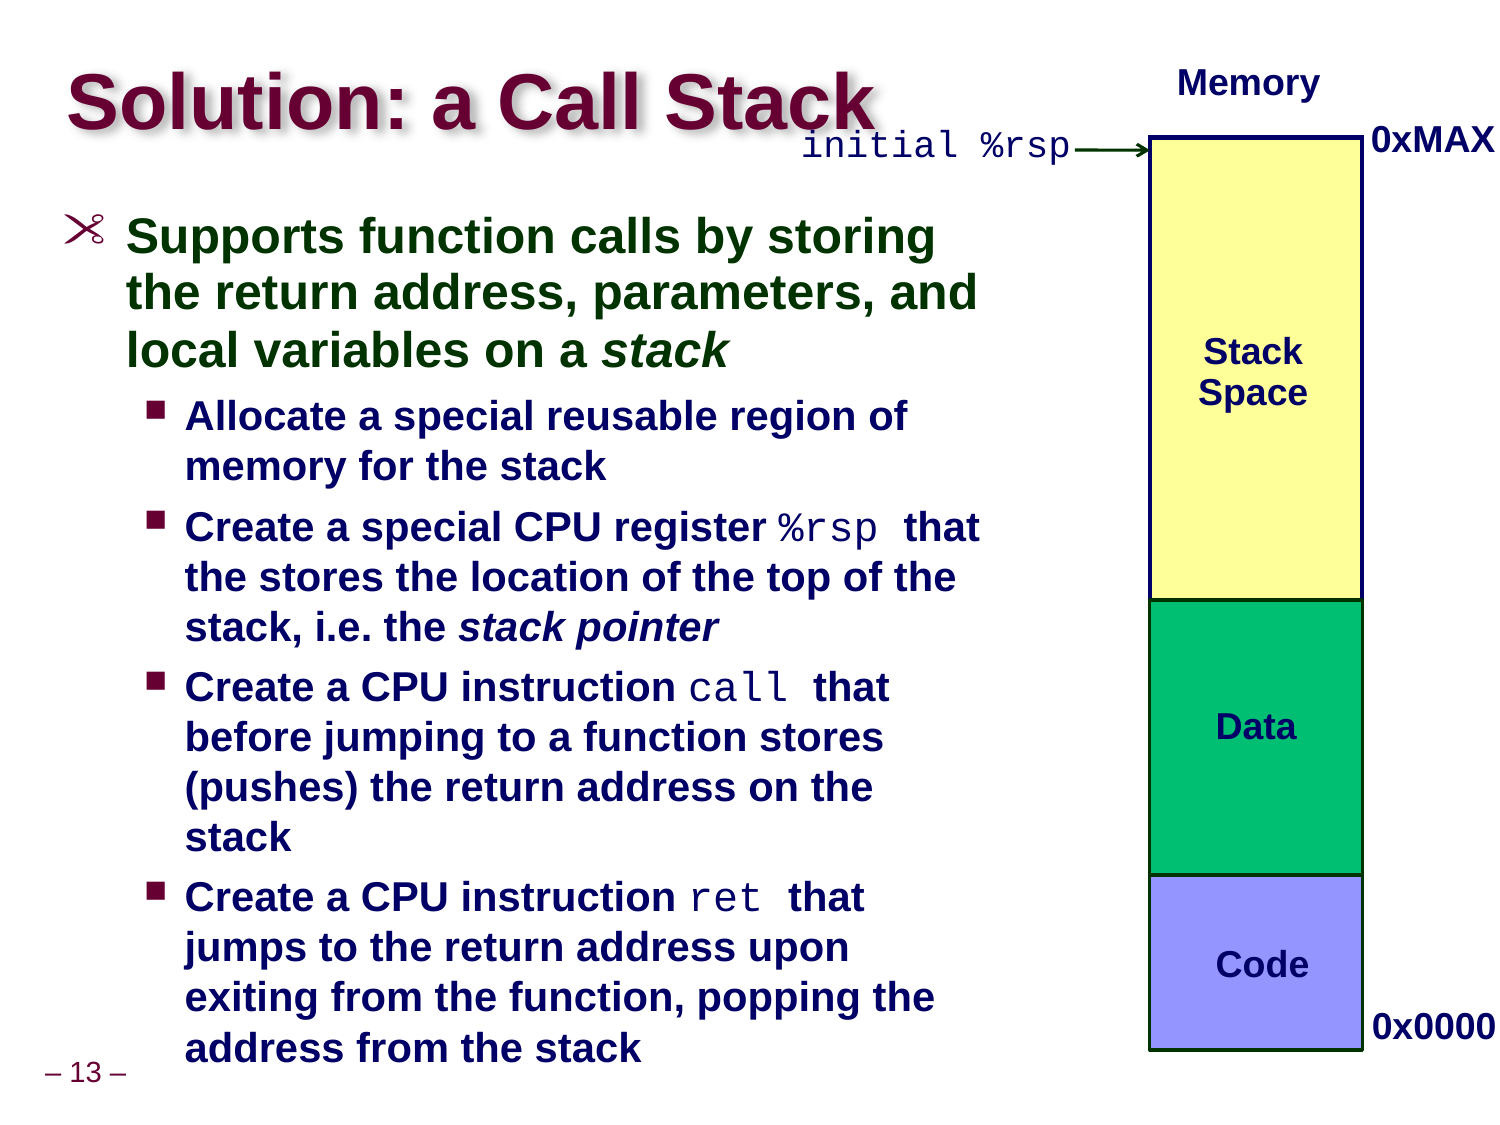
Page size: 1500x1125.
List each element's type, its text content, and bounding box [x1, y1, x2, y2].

text_box [1149, 599, 1363, 875]
text_box [1149, 137, 1362, 599]
text_box 0xMAX [1355, 112, 1500, 168]
text_box initial %rsp [763, 118, 1086, 174]
text_box Memory [1161, 55, 1336, 111]
list Supports function calls by storing the return address, parameters, and local variables on a stack Allocate a special reusable region of memory for the stack Create a special CPU register %rsp that the stores the location of the top of the stack, i.e. the stack pointer Create a CPU instruction call that before jumping to a function stores (pushes) the return address on the stack Create a CPU instruction ret that jumps to the return address upon exiting from the function, popping the address from the stack [47, 199, 1001, 1058]
text_box [1149, 875, 1363, 1050]
text_box Data [1200, 699, 1312, 756]
title Solution: a Call Stack [66, 40, 1497, 169]
text_box Code [1200, 937, 1325, 993]
text_box Stack Space [1183, 324, 1324, 421]
text_box 0x0000 [1356, 999, 1500, 1056]
